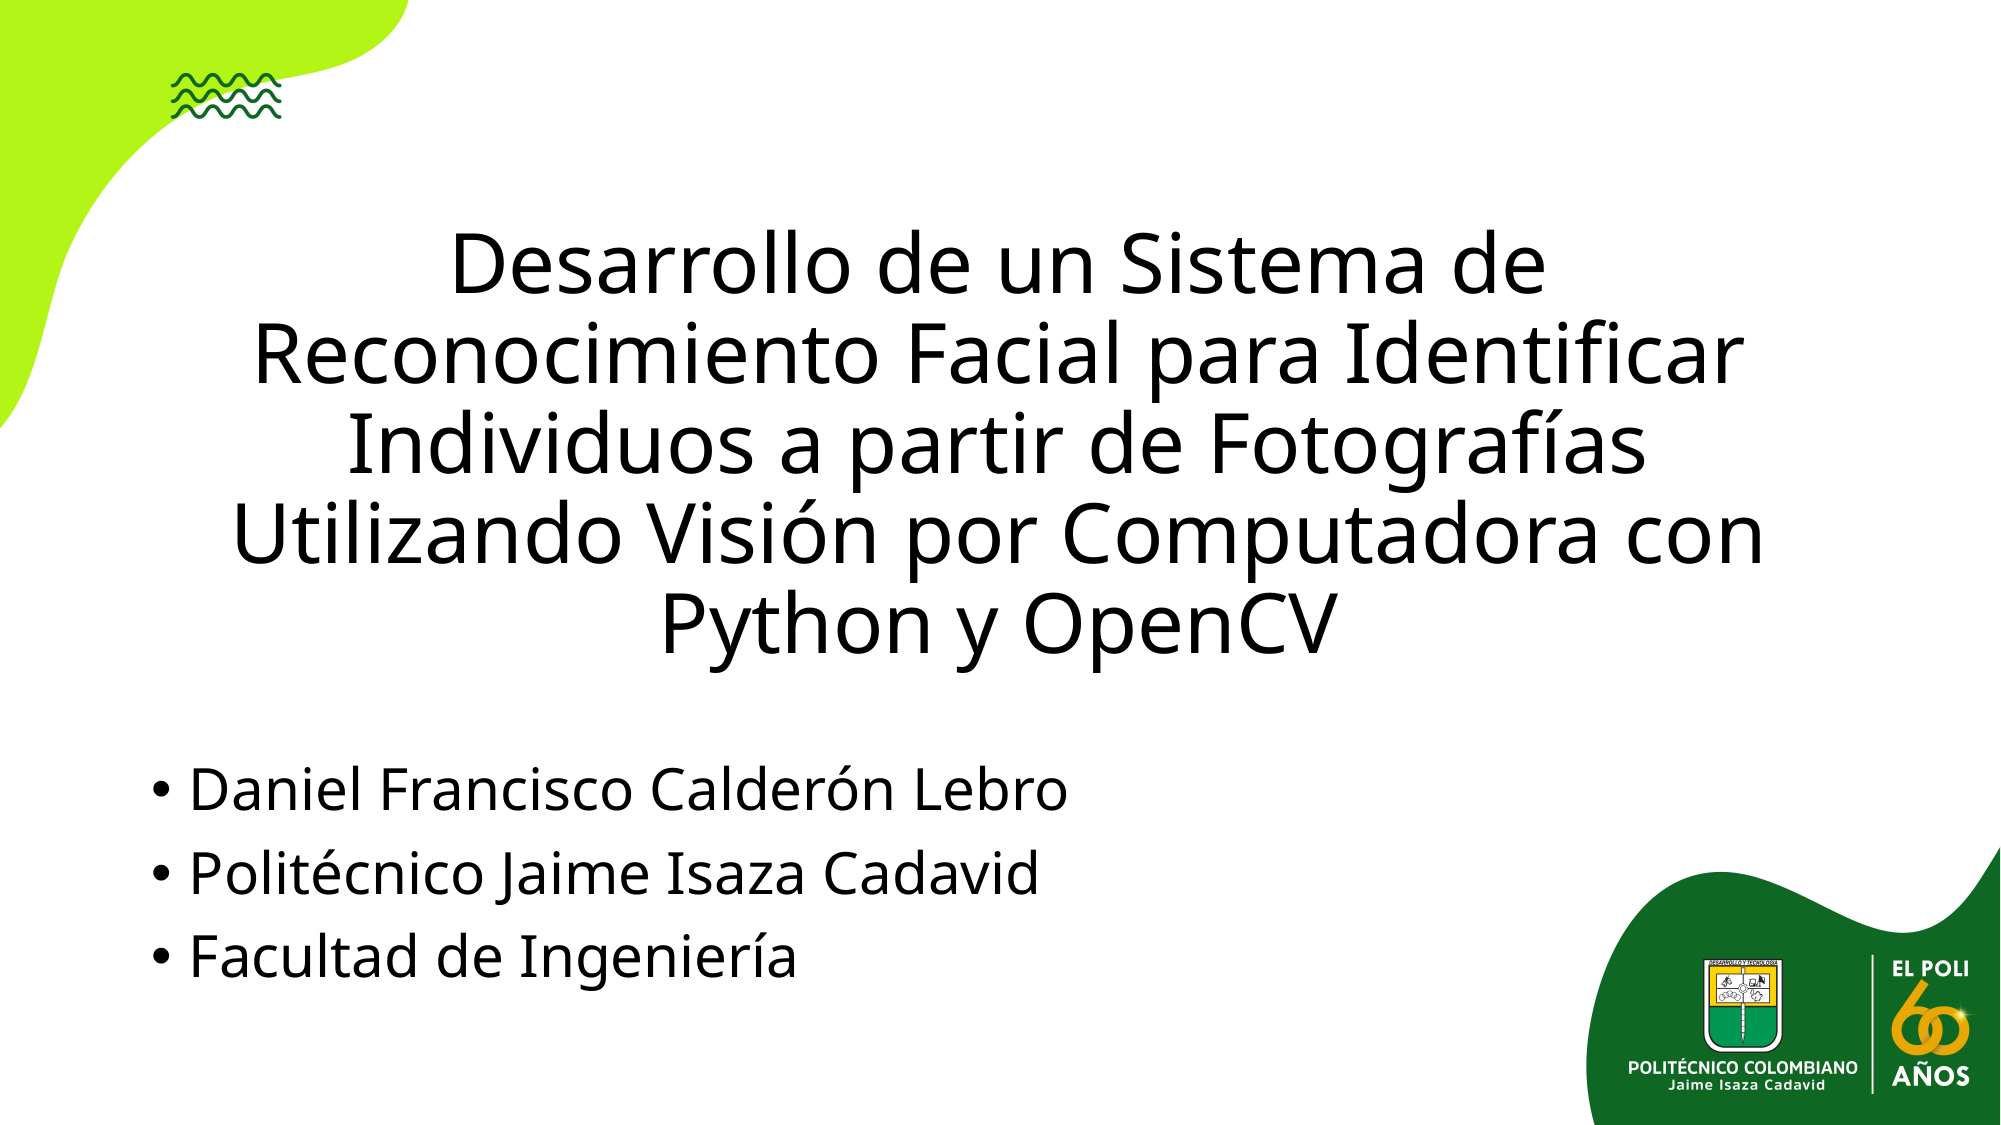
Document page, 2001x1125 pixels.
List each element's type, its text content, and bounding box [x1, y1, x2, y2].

title Desarrollo de un Sistema de Reconocimiento Facial para Identificar Individuos a partir de Fotografías Utilizando Visión por Computadora con Python y OpenCV [136, 211, 1862, 680]
picture [0, 0, 2001, 1125]
text_box Daniel Francisco Calderón Lebro Politécnico Jaime Isaza Cadavid Facultad de Ingeniería [136, 752, 1862, 999]
